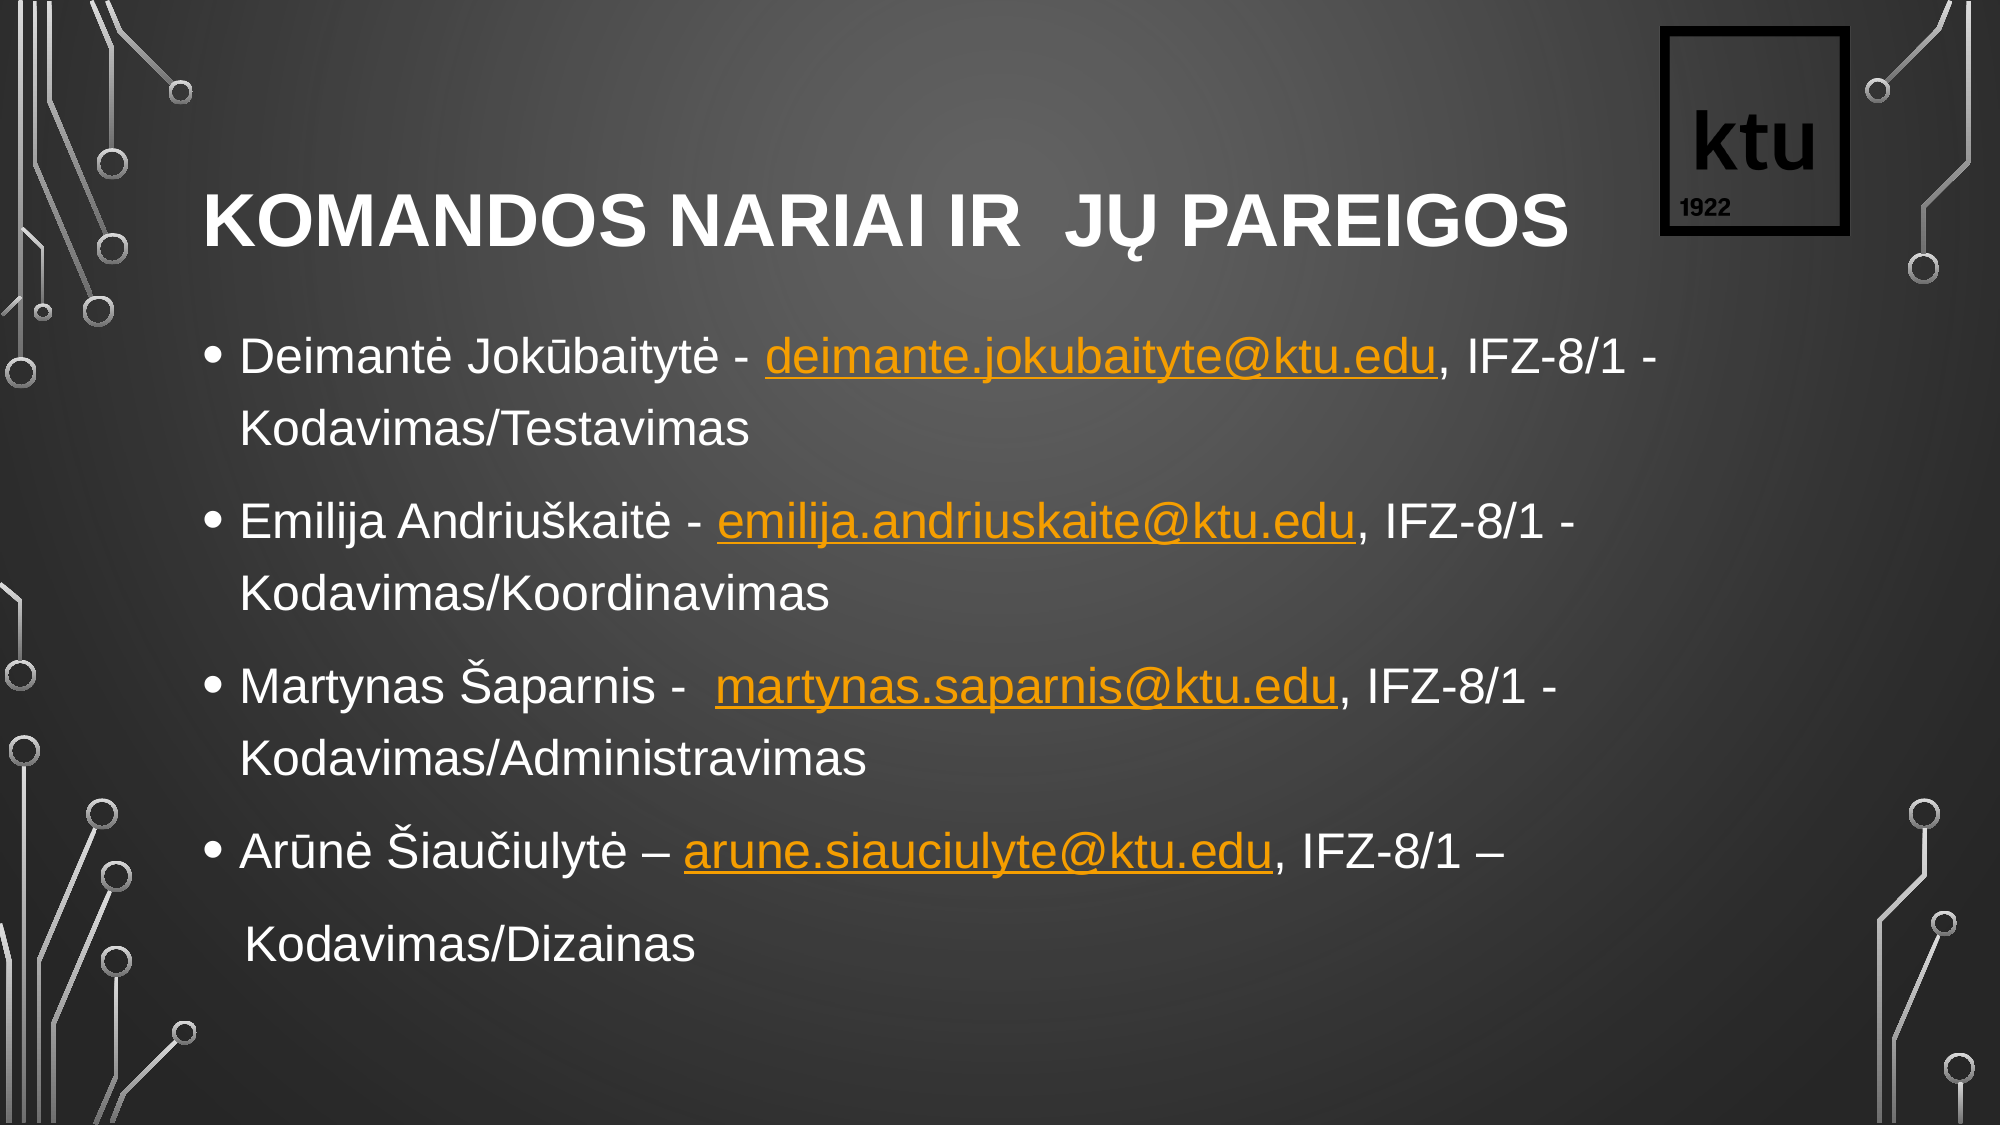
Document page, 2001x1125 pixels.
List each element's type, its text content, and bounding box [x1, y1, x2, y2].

picture [1632, 0, 1879, 261]
title Komandos nariai ir jų pareigos [187, 101, 1813, 304]
list Deimantė Jokūbaitytė - deimante.jokubaityte@ktu.edu, IFZ-8/1 - Kodavimas/Testavimas Emilija Andriuškaitė - emilija.andriuskaite@ktu.edu, IFZ-8/1 -Kodavimas/Koordinavimas Martynas Šaparnis - martynas.saparnis@ktu.edu, IFZ-8/1 - Kodavimas/Administravimas Arūnė Šiaučiulytė – arune.siauciulyte@ktu.edu, IFZ-8/1 – Kodavimas/Dizainas [187, 304, 1813, 1001]
